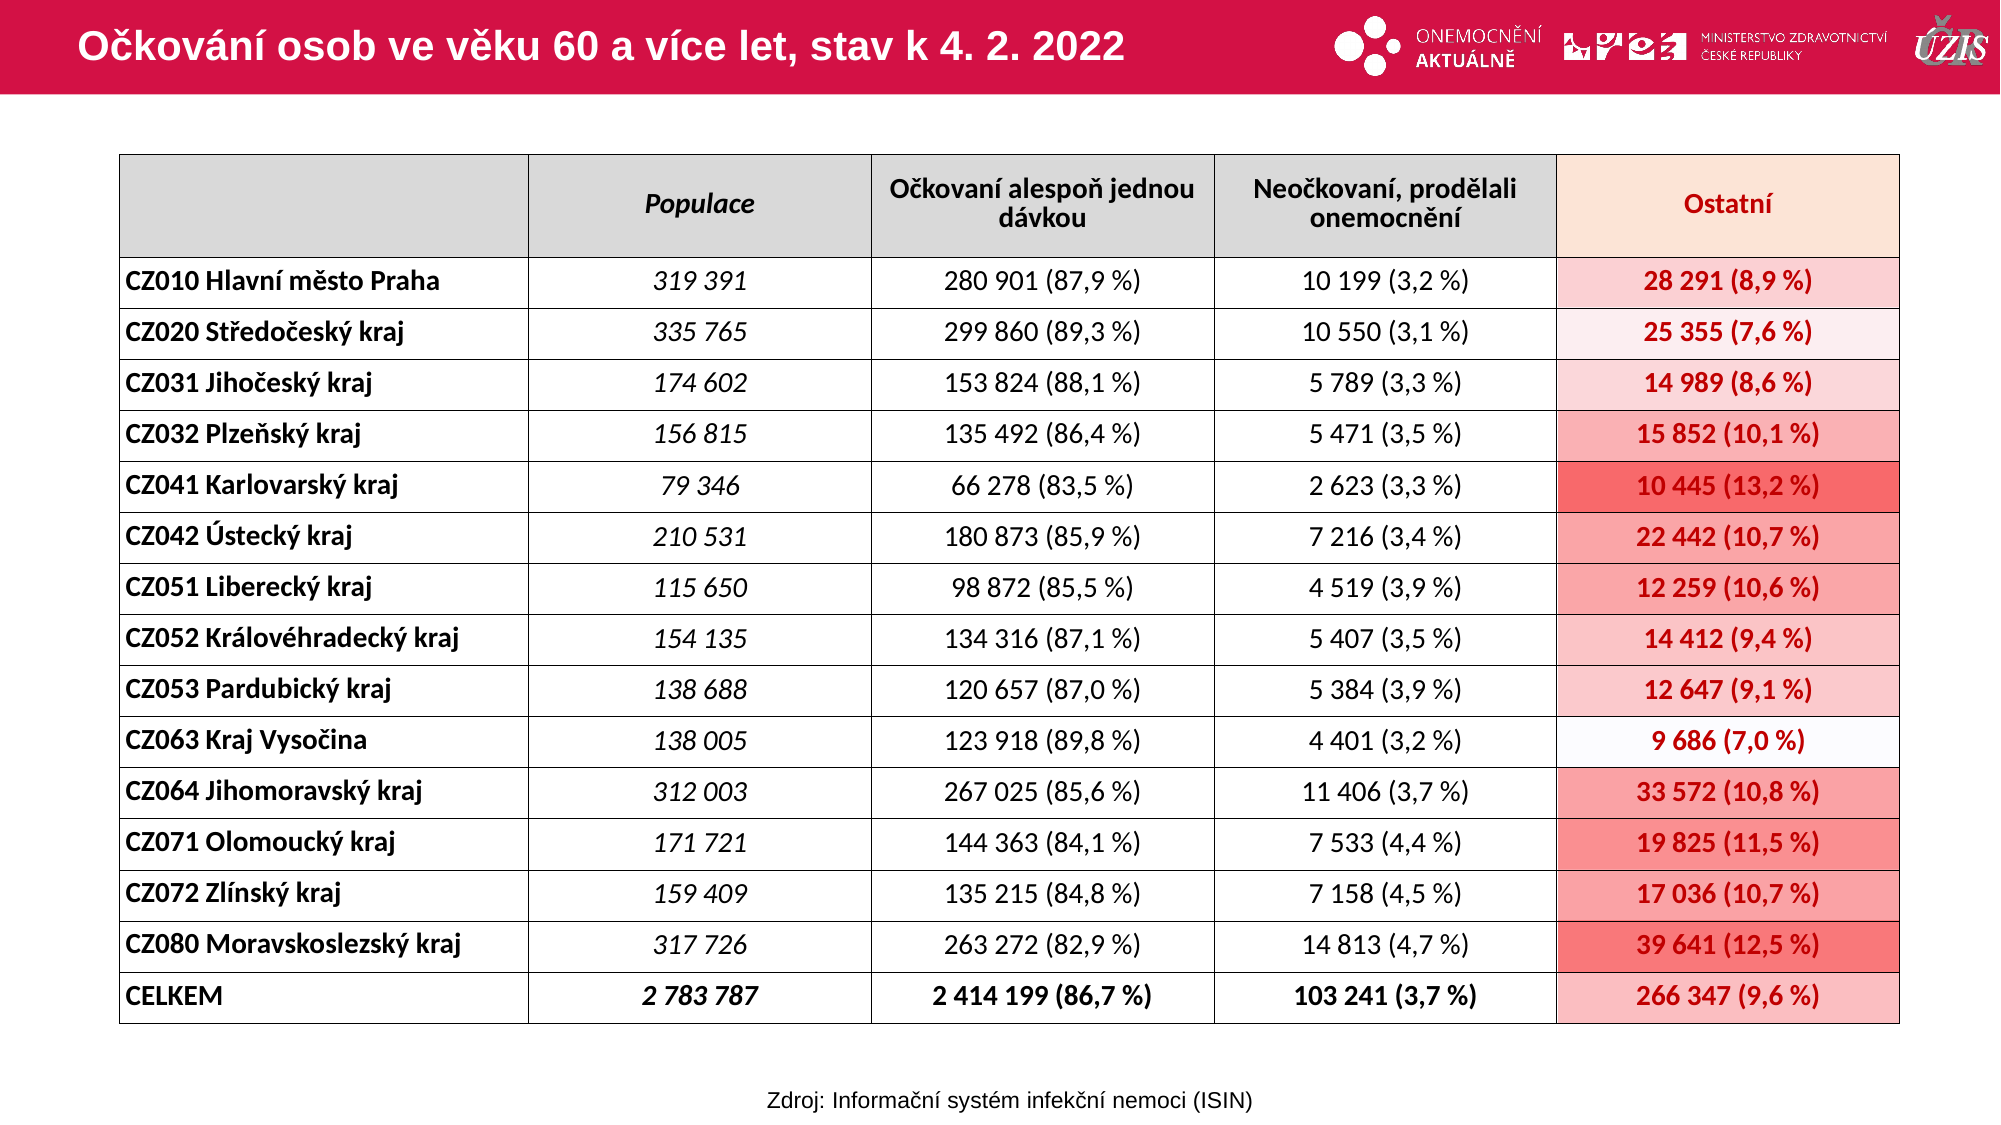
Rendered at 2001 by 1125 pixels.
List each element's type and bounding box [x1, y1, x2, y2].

table_cell [120, 717, 528, 767]
table_cell [1215, 768, 1556, 818]
table_cell [120, 360, 528, 410]
picture [1334, 16, 1542, 76]
table_cell [1215, 309, 1556, 359]
table_cell [1557, 615, 1899, 665]
table_cell [120, 513, 528, 563]
table_cell [1557, 360, 1899, 410]
table_header [1215, 155, 1556, 257]
table_cell [872, 411, 1214, 461]
table_cell [1215, 871, 1556, 921]
table_cell [872, 564, 1214, 614]
table_cell [872, 462, 1214, 512]
table_cell [872, 973, 1214, 1023]
table_cell [529, 258, 871, 308]
table_cell [529, 360, 871, 410]
table_cell [872, 666, 1214, 716]
table_cell [1215, 513, 1556, 563]
table_cell [872, 615, 1214, 665]
table_header [120, 155, 528, 257]
table_cell [1215, 666, 1556, 716]
table_cell [872, 309, 1214, 359]
table_cell [1557, 871, 1899, 921]
table_cell [872, 819, 1214, 870]
table_cell [1215, 258, 1556, 308]
table_cell [872, 360, 1214, 410]
table_cell [120, 871, 528, 921]
table_cell [529, 871, 871, 921]
table_cell [120, 411, 528, 461]
table_cell [529, 615, 871, 665]
table_cell [1557, 462, 1899, 512]
table_cell [1557, 666, 1899, 716]
table_header [529, 155, 871, 257]
table_cell [1557, 768, 1899, 818]
table_cell [1215, 411, 1556, 461]
table_header [872, 155, 1214, 257]
table_cell [1557, 922, 1899, 972]
table_cell [872, 768, 1214, 818]
table_cell [1557, 309, 1899, 359]
table_cell [872, 871, 1214, 921]
table_cell [1215, 462, 1556, 512]
table_header [1557, 155, 1899, 257]
table_cell [1215, 564, 1556, 614]
table_cell [120, 922, 528, 972]
table_cell [120, 564, 528, 614]
table_cell [1215, 973, 1556, 1023]
table_cell [1215, 819, 1556, 870]
table_cell [529, 922, 871, 972]
table_cell [120, 666, 528, 716]
table_cell [529, 462, 871, 512]
table_cell [120, 768, 528, 818]
table_cell [1557, 411, 1899, 461]
table_cell [529, 564, 871, 614]
table_cell [120, 973, 528, 1023]
table_cell [872, 717, 1214, 767]
table_cell [529, 513, 871, 563]
table_cell [1557, 258, 1899, 308]
table_cell [529, 717, 871, 767]
table_cell [529, 973, 871, 1023]
title [62, 0, 1305, 95]
table_cell [1215, 922, 1556, 972]
text_box [752, 1078, 1269, 1121]
picture [1915, 15, 1989, 66]
table_cell [120, 258, 528, 308]
table_cell [1557, 564, 1899, 614]
table_cell [529, 309, 871, 359]
table_cell [1557, 973, 1899, 1023]
table_cell [120, 615, 528, 665]
table_cell [1215, 360, 1556, 410]
table_cell [1215, 717, 1556, 767]
table_cell [1557, 717, 1899, 767]
table_cell [529, 768, 871, 818]
table_cell [120, 462, 528, 512]
table_cell [529, 819, 871, 870]
table_cell [1557, 513, 1899, 563]
table_cell [872, 922, 1214, 972]
table_cell [120, 309, 528, 359]
table_cell [529, 411, 871, 461]
table_cell [1557, 819, 1899, 870]
picture [1563, 31, 1888, 60]
table_cell [872, 513, 1214, 563]
table_cell [529, 666, 871, 716]
table_cell [1215, 615, 1556, 665]
table_cell [120, 819, 528, 870]
table_cell [872, 258, 1214, 308]
